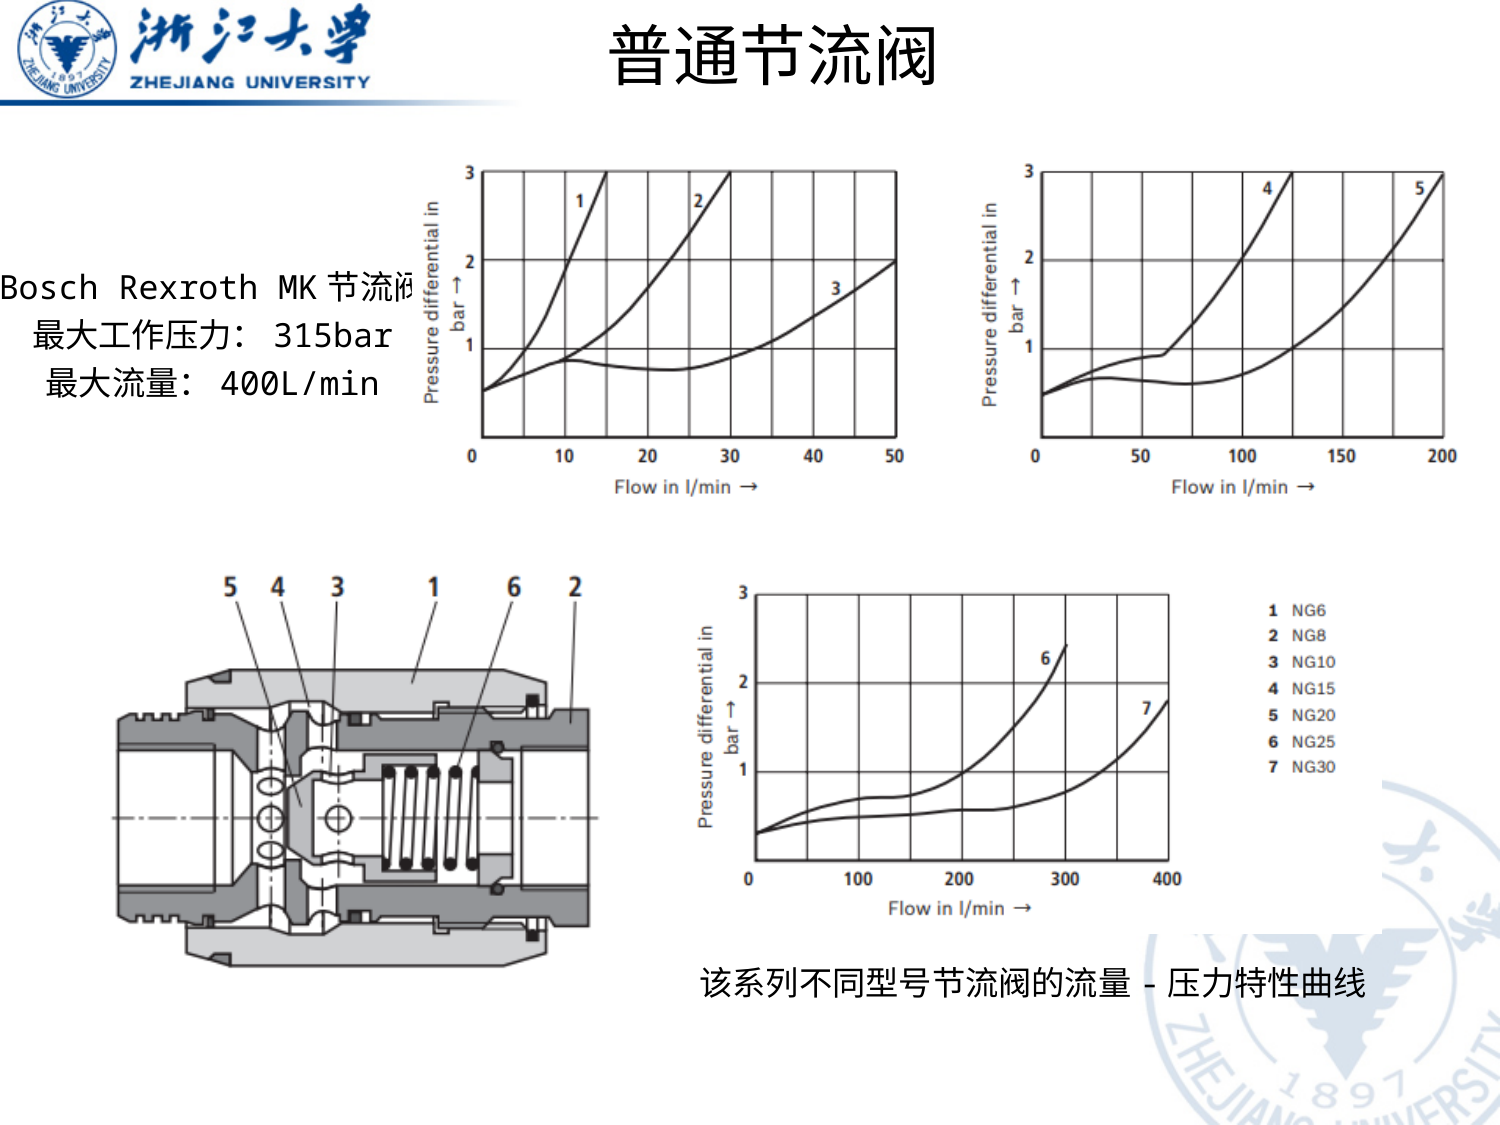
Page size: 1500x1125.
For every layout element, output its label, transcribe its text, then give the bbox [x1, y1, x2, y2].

text_box 该系列不同型号节流阀的流量-压力特性曲线 [679, 954, 1388, 1010]
title 普通节流阀 [241, 3, 1305, 106]
text_box Bosch Rexroth MK节流阀 最大工作压力：315bar 最大流量：400L/min [0, 258, 406, 410]
picture [0, 0, 1500, 1125]
